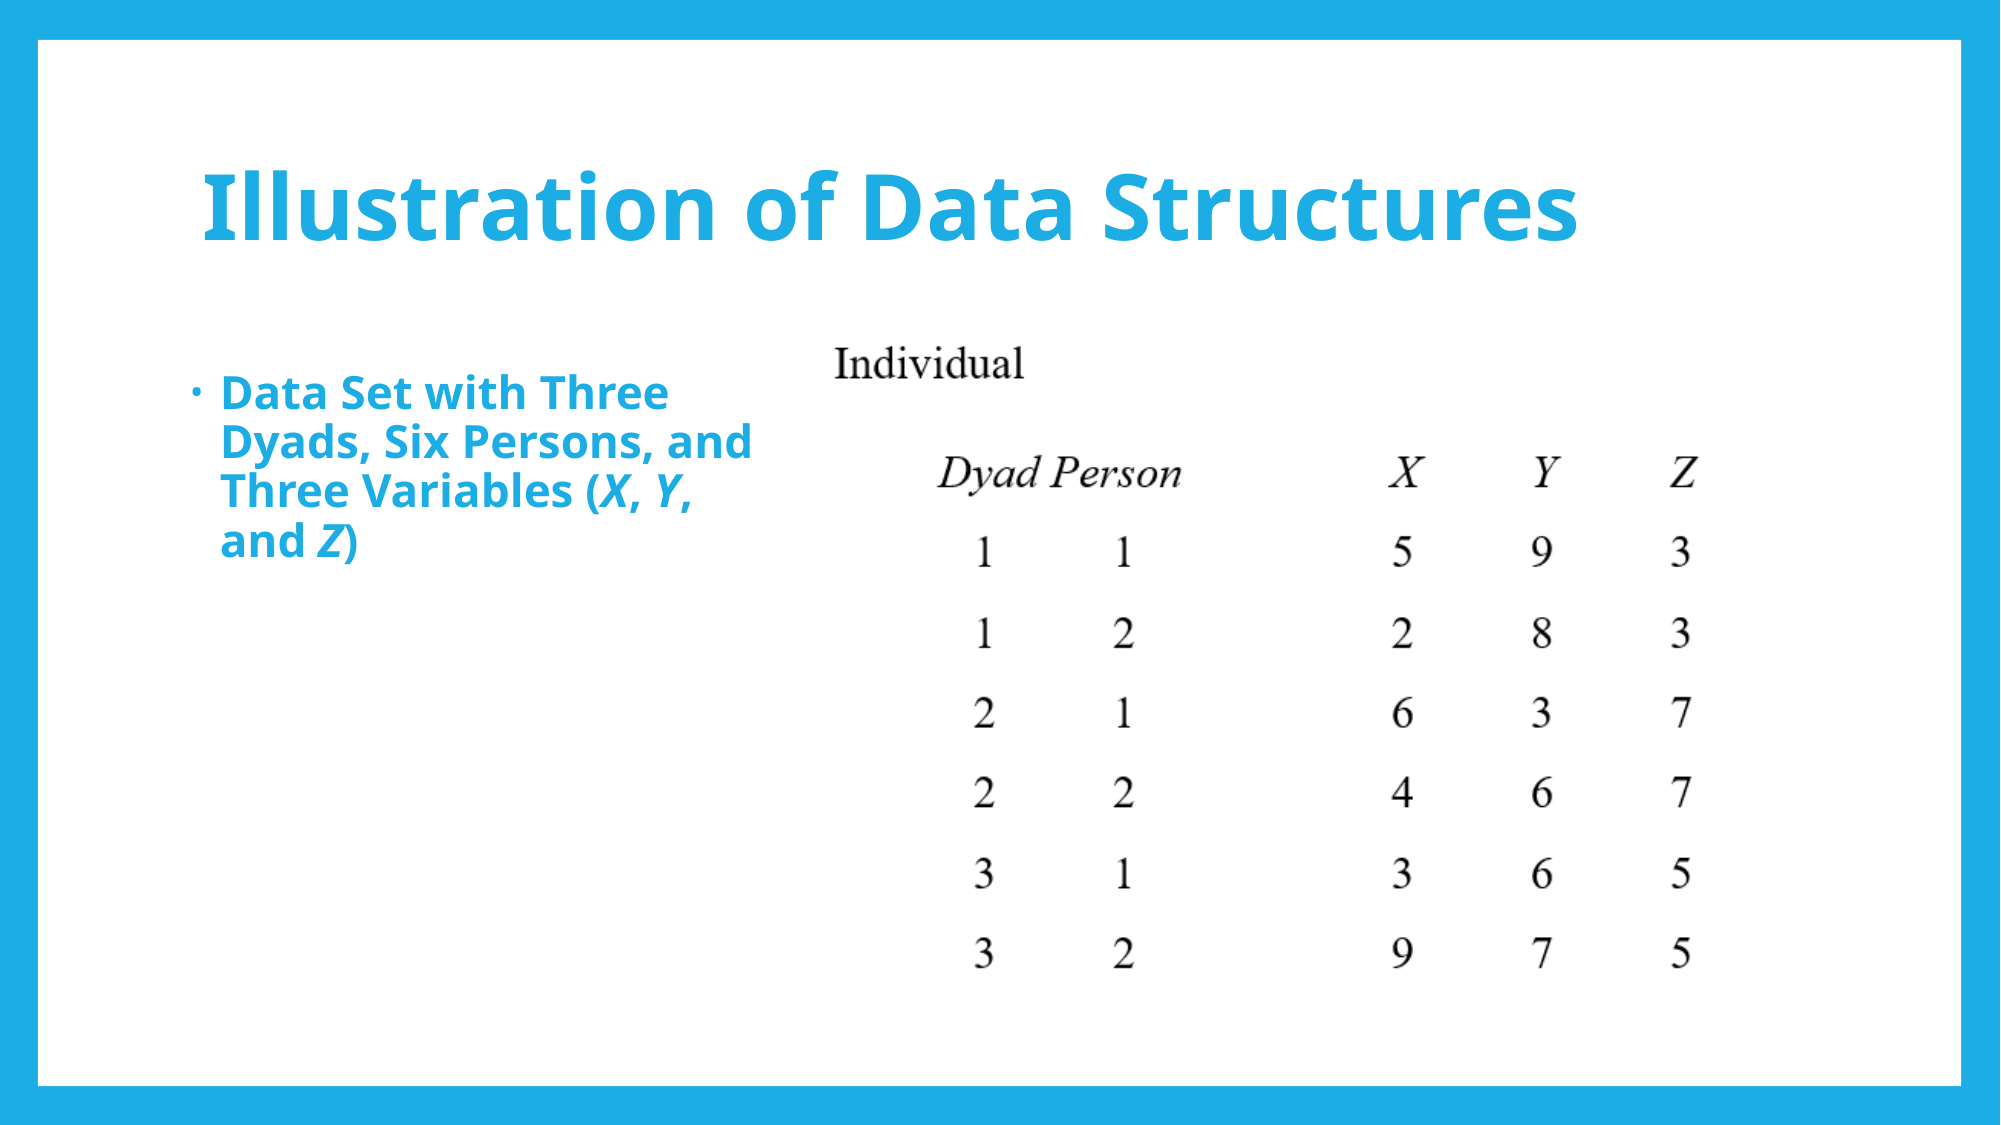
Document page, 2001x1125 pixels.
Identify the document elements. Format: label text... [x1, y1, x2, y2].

picture [796, 322, 1808, 1025]
title Illustration of Data Structures [187, 99, 1808, 323]
list Data Set with Three Dyads, Six Persons, and Three Variables (X, Y, and Z) [167, 362, 777, 1025]
